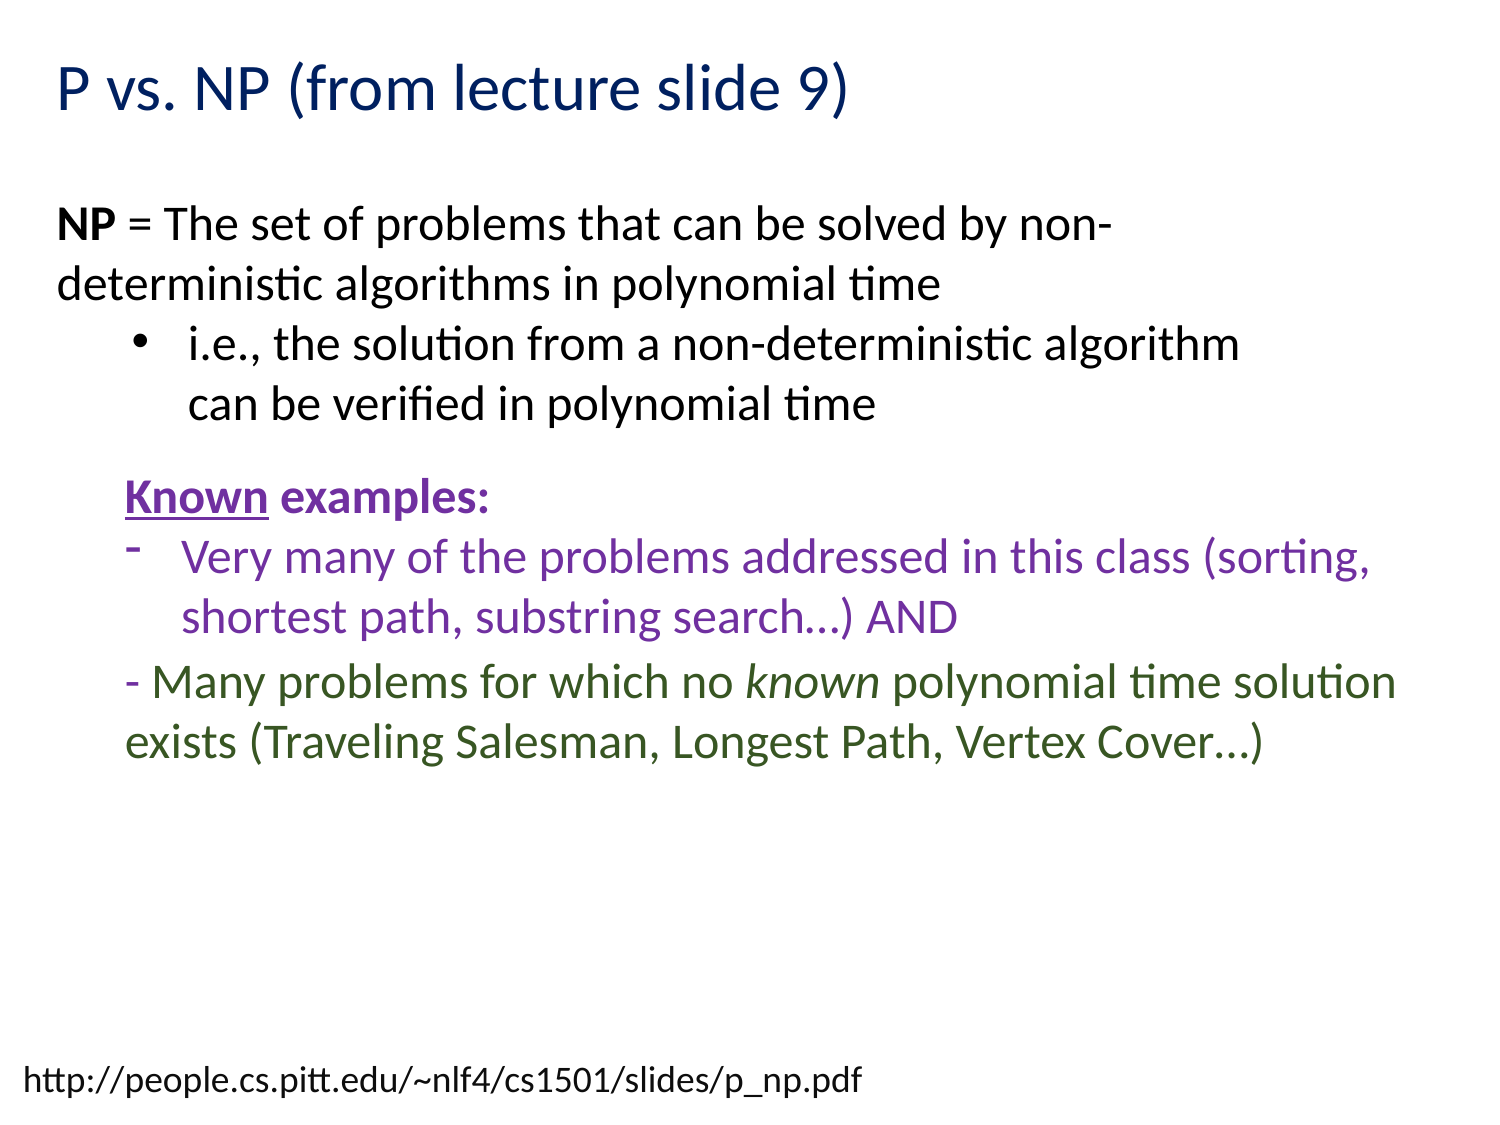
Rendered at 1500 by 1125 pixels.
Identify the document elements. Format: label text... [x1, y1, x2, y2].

text_box NP = The set of problems that can be solved by non-deterministic algorithms in polynomial time i.e., the solution from a non-deterministic algorithm can be verified in polynomial time [41, 183, 1316, 438]
text_box http://people.cs.pitt.edu/~nlf4/cs1501/slides/p_np.pdf [8, 1047, 1411, 1108]
text_box P vs. NP (from lecture slide 9) [41, 35, 1377, 131]
text_box - Many problems for which no known polynomial time solution exists (Traveling Salesman, Longest Path, Vertex Cover…) [109, 640, 1426, 776]
text_box Known examples: Very many of the problems addressed in this class (sorting, shortest path, substring search…) AND [109, 455, 1426, 640]
